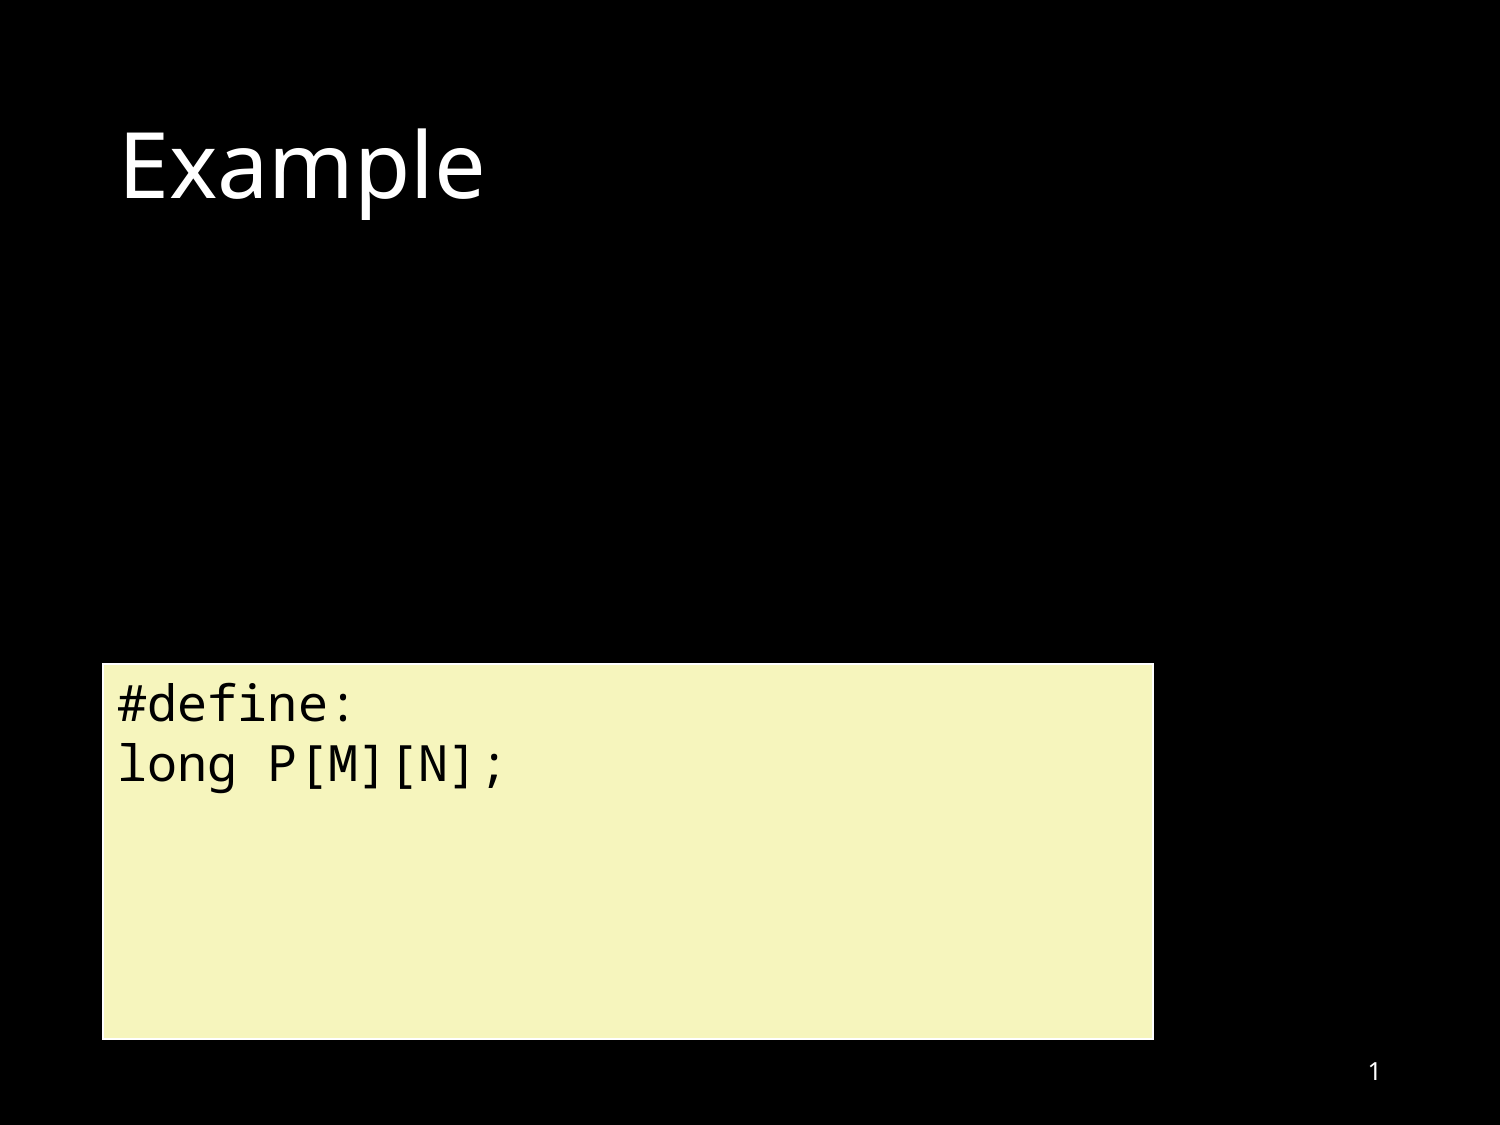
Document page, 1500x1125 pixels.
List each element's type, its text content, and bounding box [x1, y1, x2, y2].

text_box #define: long P[M][N]; long Q[N][M]; long sum_element(long i, long j) { return P[i][j] + Q[j][i]; } [103, 664, 1153, 1039]
slide_number 1 [1059, 1042, 1397, 1103]
title Example [103, 59, 1397, 278]
